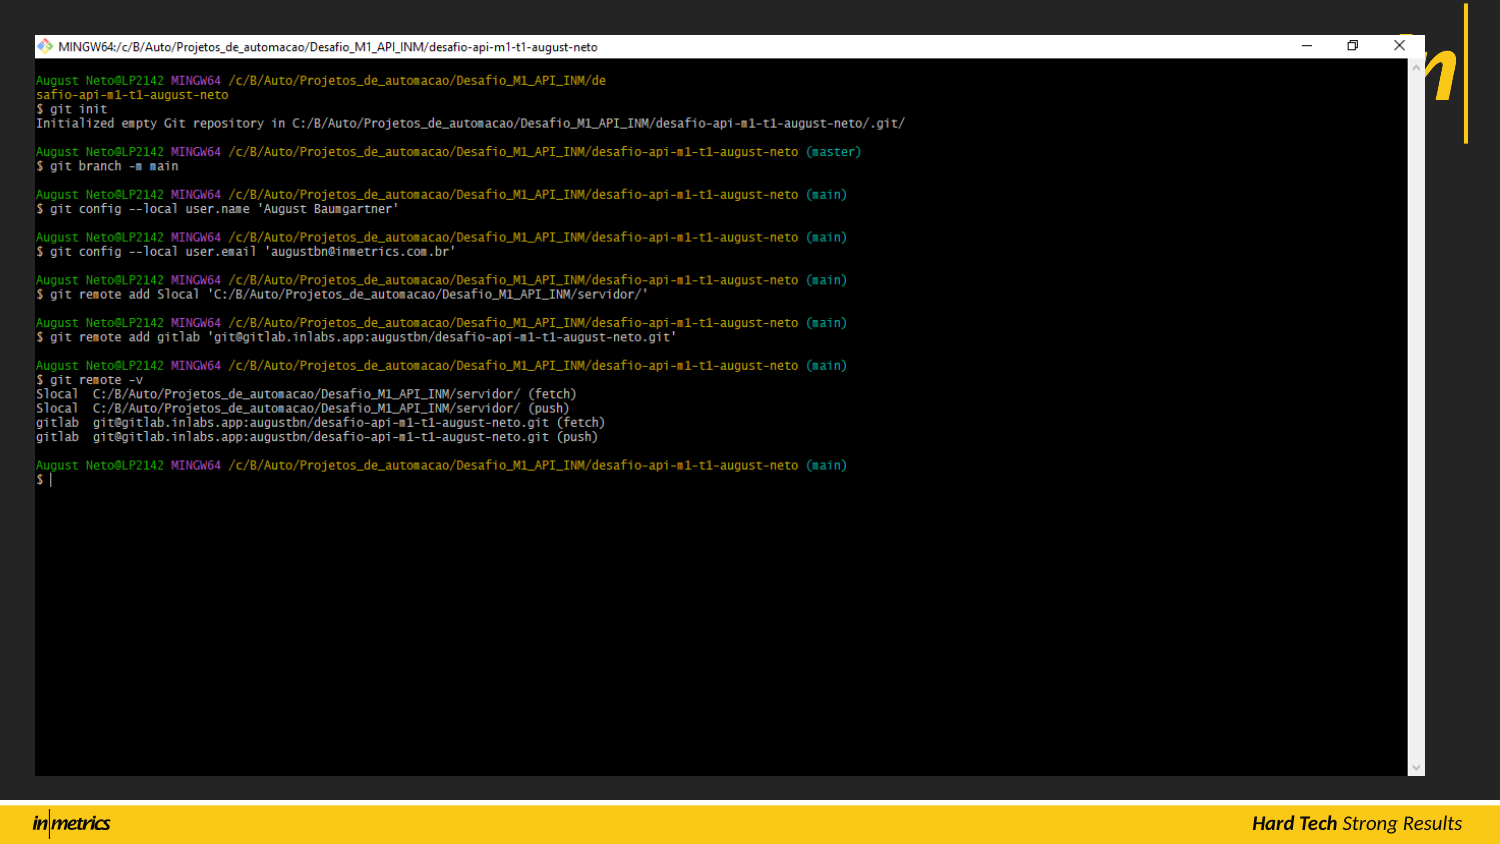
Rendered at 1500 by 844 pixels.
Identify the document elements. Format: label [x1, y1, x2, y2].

picture [35, 3, 1468, 776]
picture [32, 809, 111, 839]
